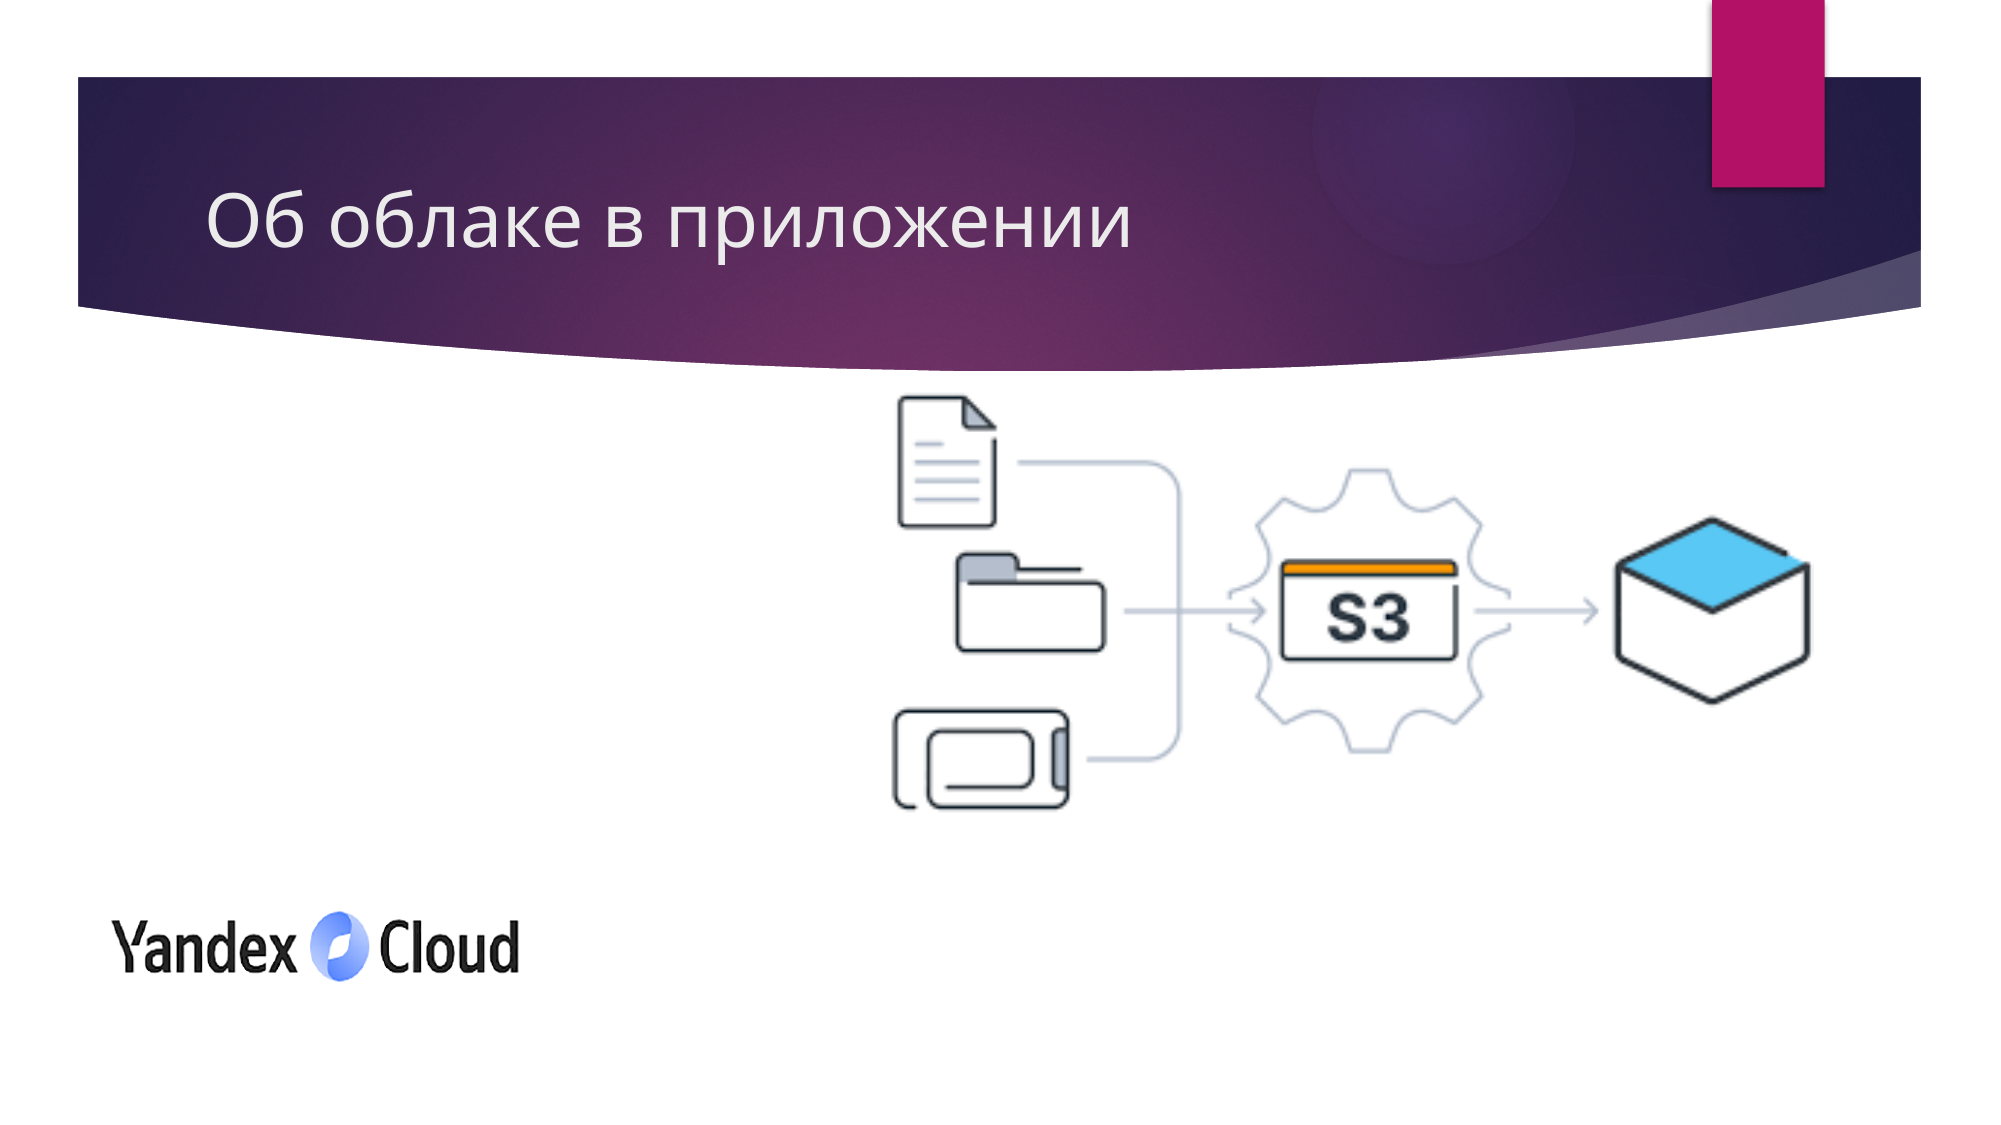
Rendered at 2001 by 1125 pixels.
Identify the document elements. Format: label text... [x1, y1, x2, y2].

title Об облаке в приложении [189, 159, 1627, 276]
picture [890, 370, 1815, 833]
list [0, 766, 629, 1125]
